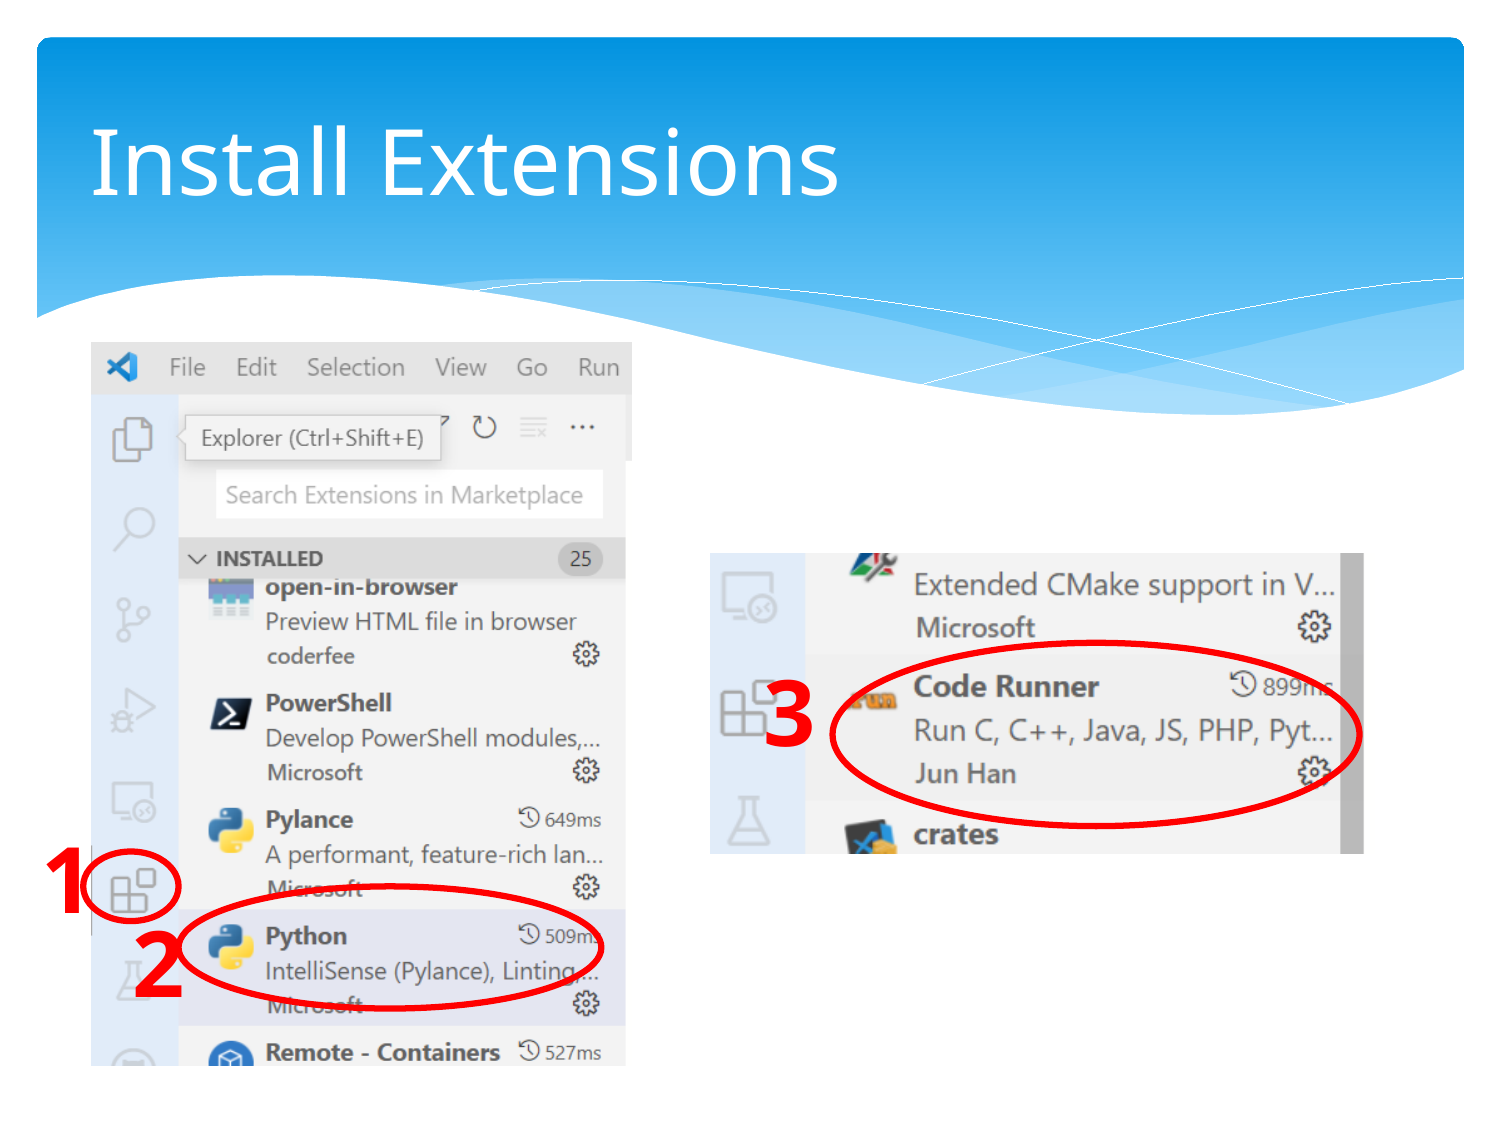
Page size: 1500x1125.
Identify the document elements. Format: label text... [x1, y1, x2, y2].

picture [710, 553, 1376, 855]
title Install Extensions [75, 55, 1425, 261]
picture [91, 342, 632, 1066]
text_box 1 [27, 814, 85, 939]
